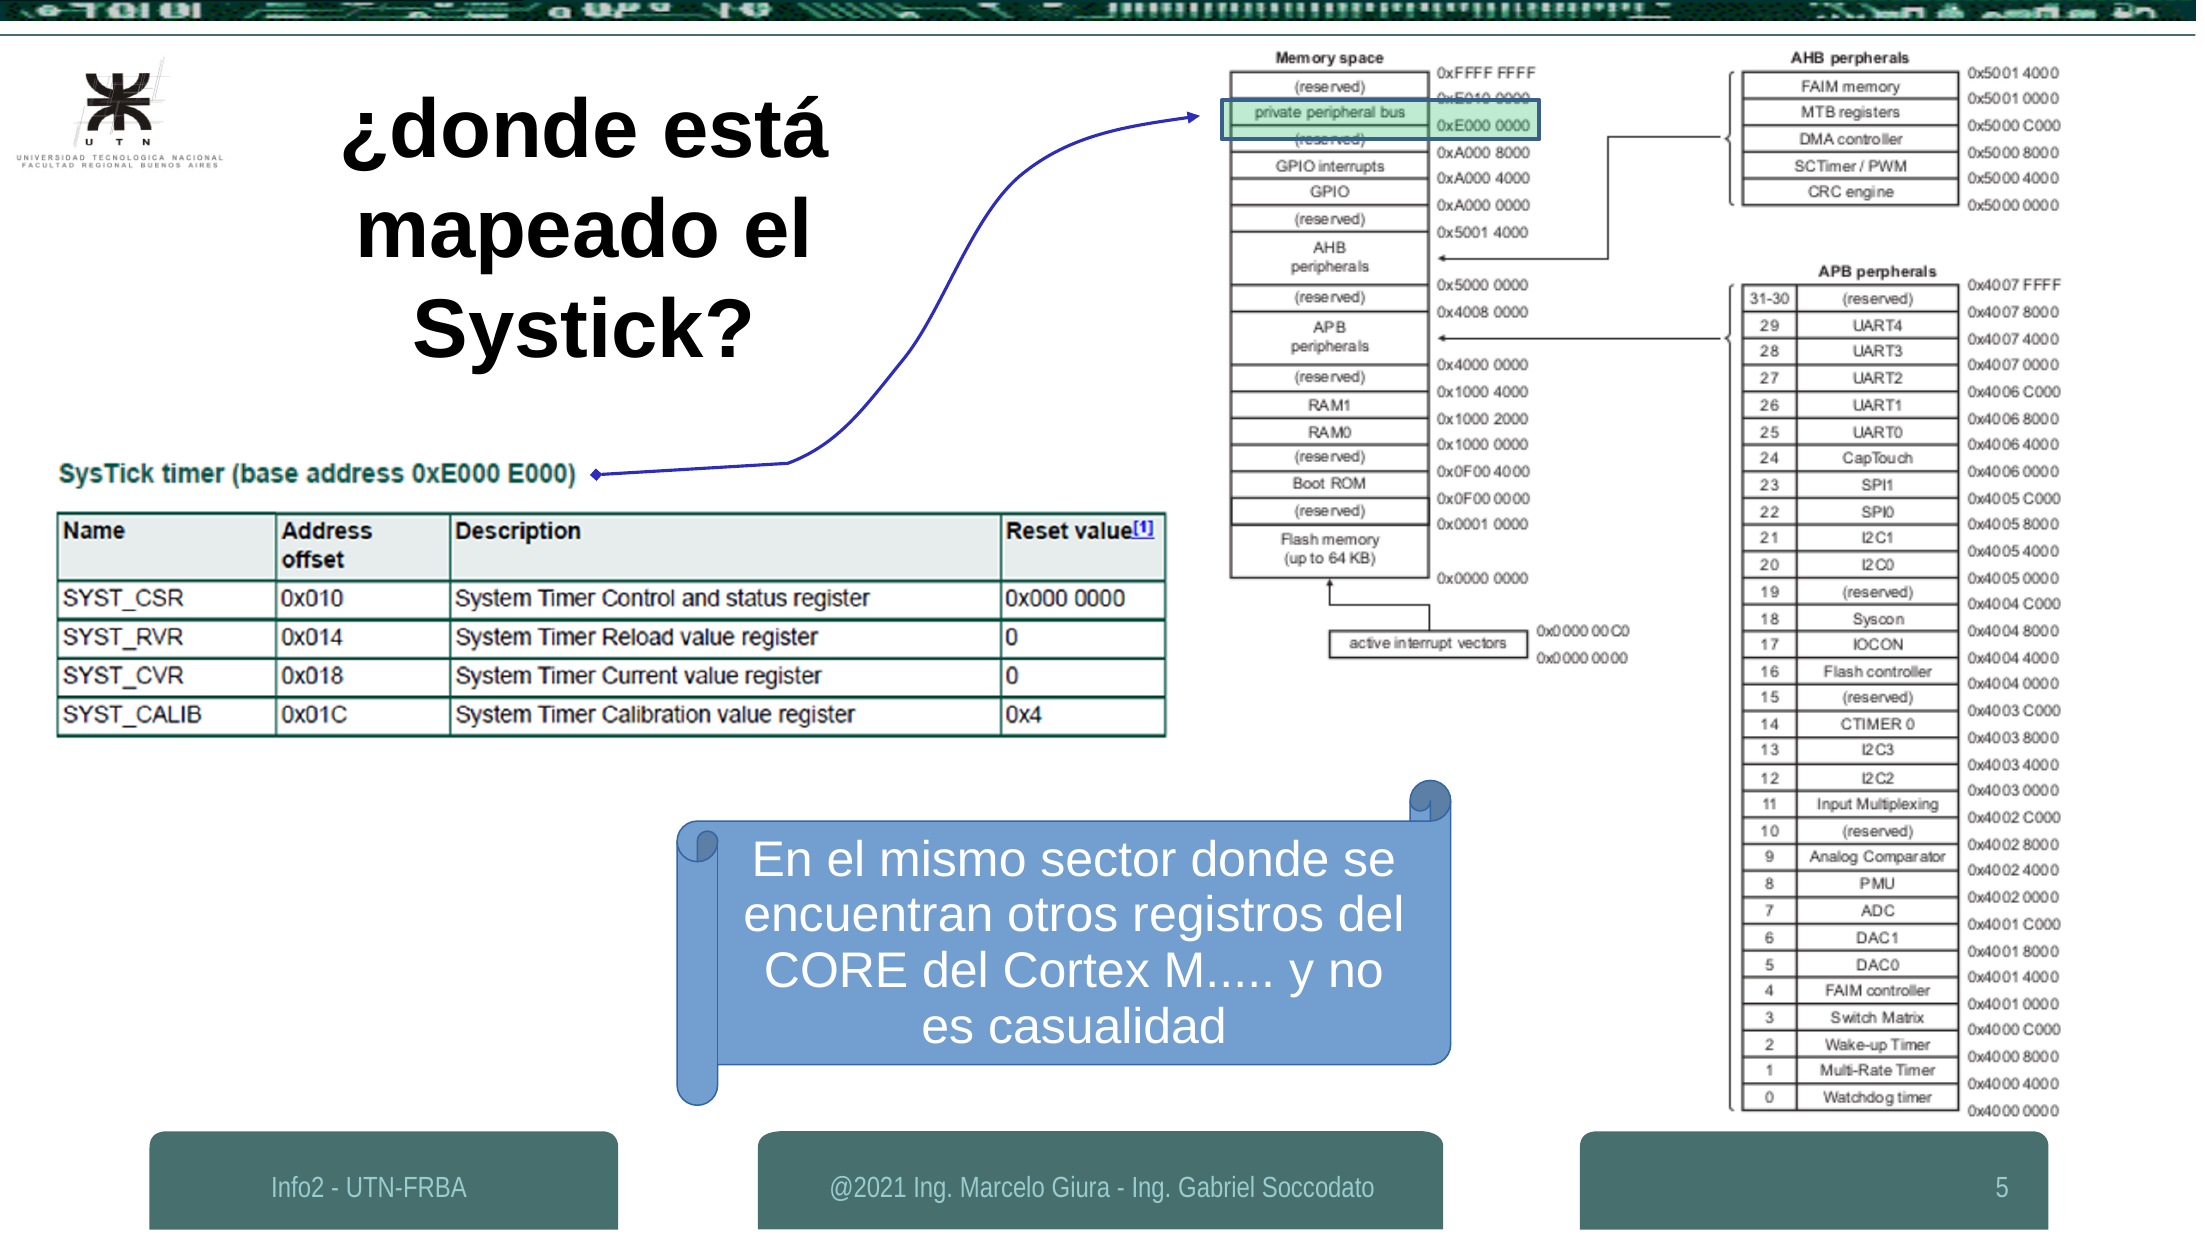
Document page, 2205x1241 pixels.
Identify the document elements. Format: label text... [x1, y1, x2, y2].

picture [1220, 38, 2073, 1120]
picture [0, 0, 2196, 21]
text_box [630, 111, 1200, 454]
text_box En el mismo sector donde se encuentran otros registros del CORE del Cortex M..... y no es casualidad [677, 821, 1220, 1106]
text_box 5 [1609, 1160, 2024, 1235]
picture [8, 49, 232, 175]
text_box ¿donde está mapeado el Systick? [247, 66, 921, 367]
text_box @2021 Ing. Marcelo Giura - Ing. Gabriel Soccodato [786, 1160, 1418, 1235]
text_box Info2 - UTN-FRBA [256, 1137, 672, 1212]
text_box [50, 454, 1174, 744]
